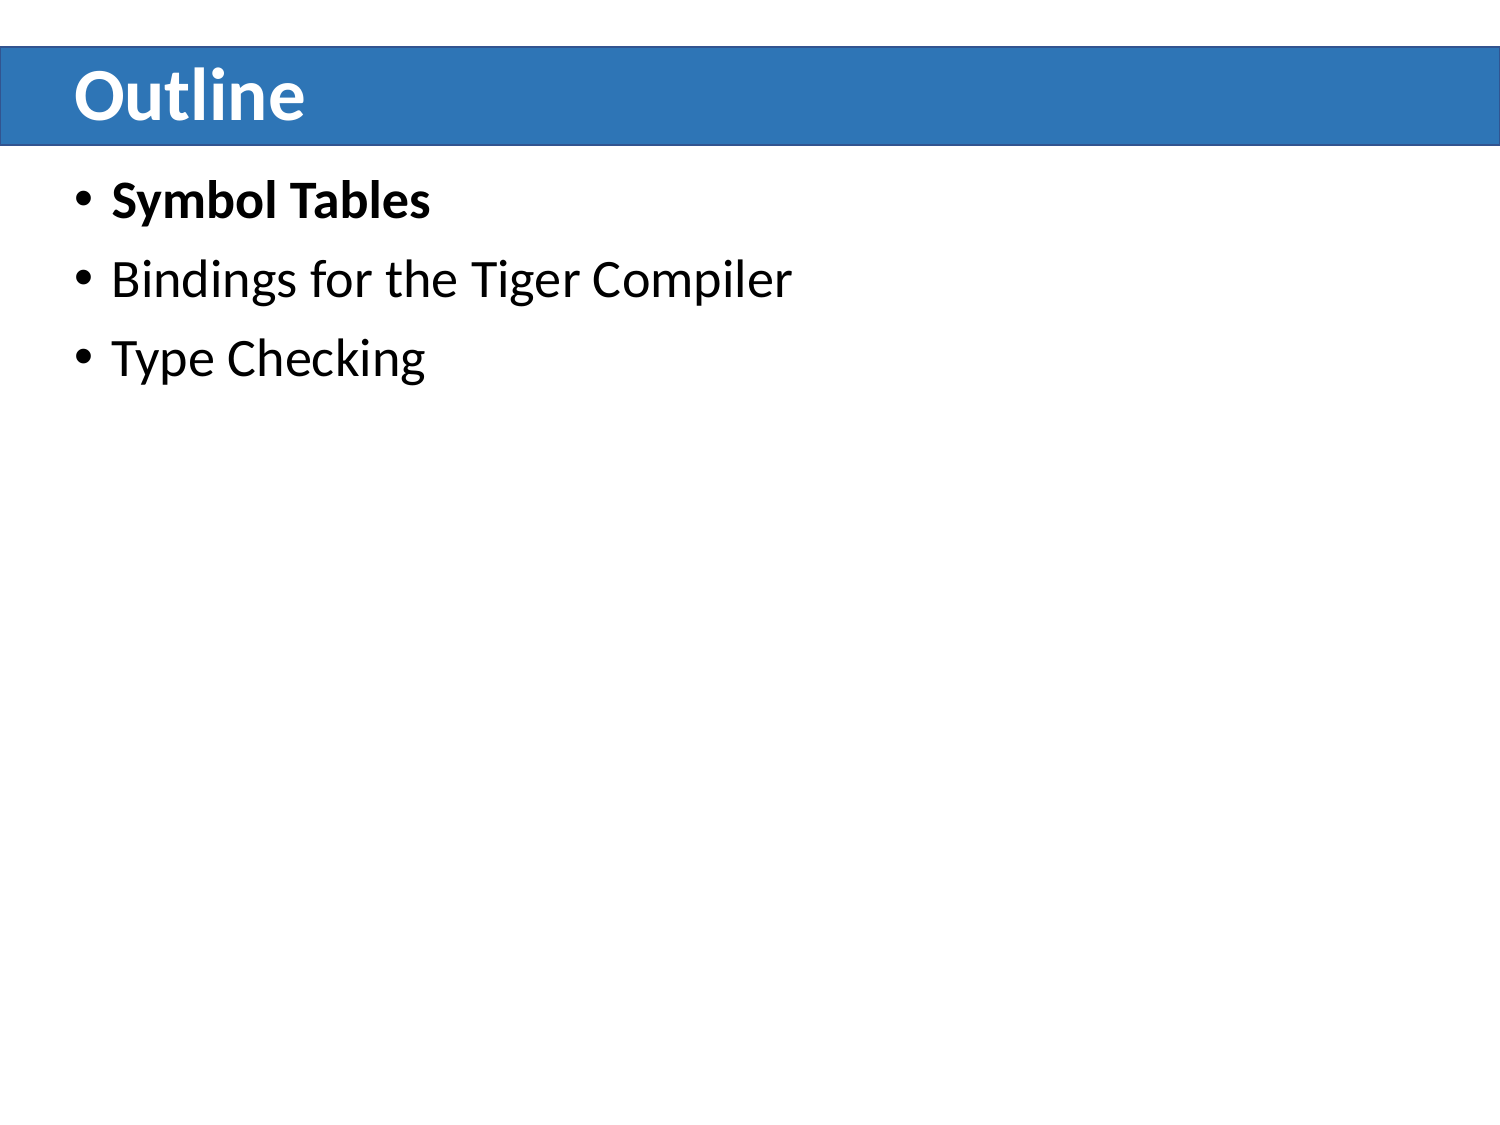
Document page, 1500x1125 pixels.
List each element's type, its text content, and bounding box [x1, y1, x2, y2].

list Symbol Tables Bindings for the Tiger Compiler Type Checking [59, 163, 1446, 1014]
title Outline [59, 47, 1446, 146]
